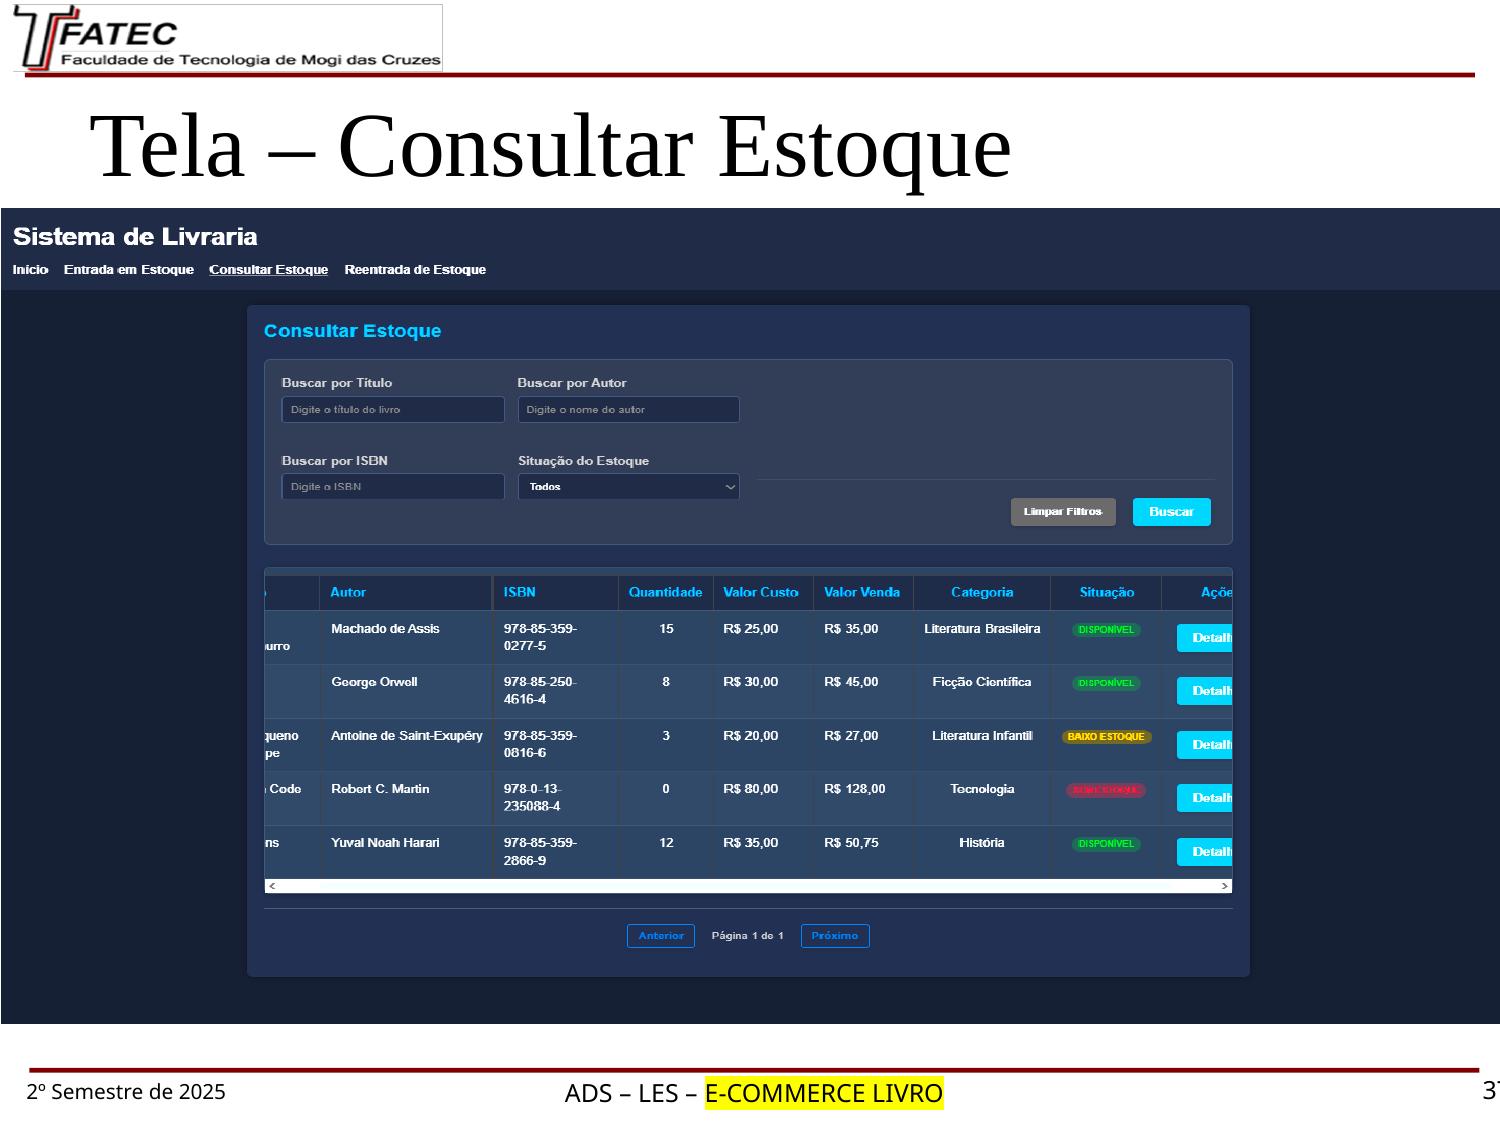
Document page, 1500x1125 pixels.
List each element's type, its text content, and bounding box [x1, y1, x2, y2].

picture [0, 207, 1500, 1024]
picture [12, 4, 443, 72]
title Tela – Consultar Estoque [75, 77, 1425, 206]
